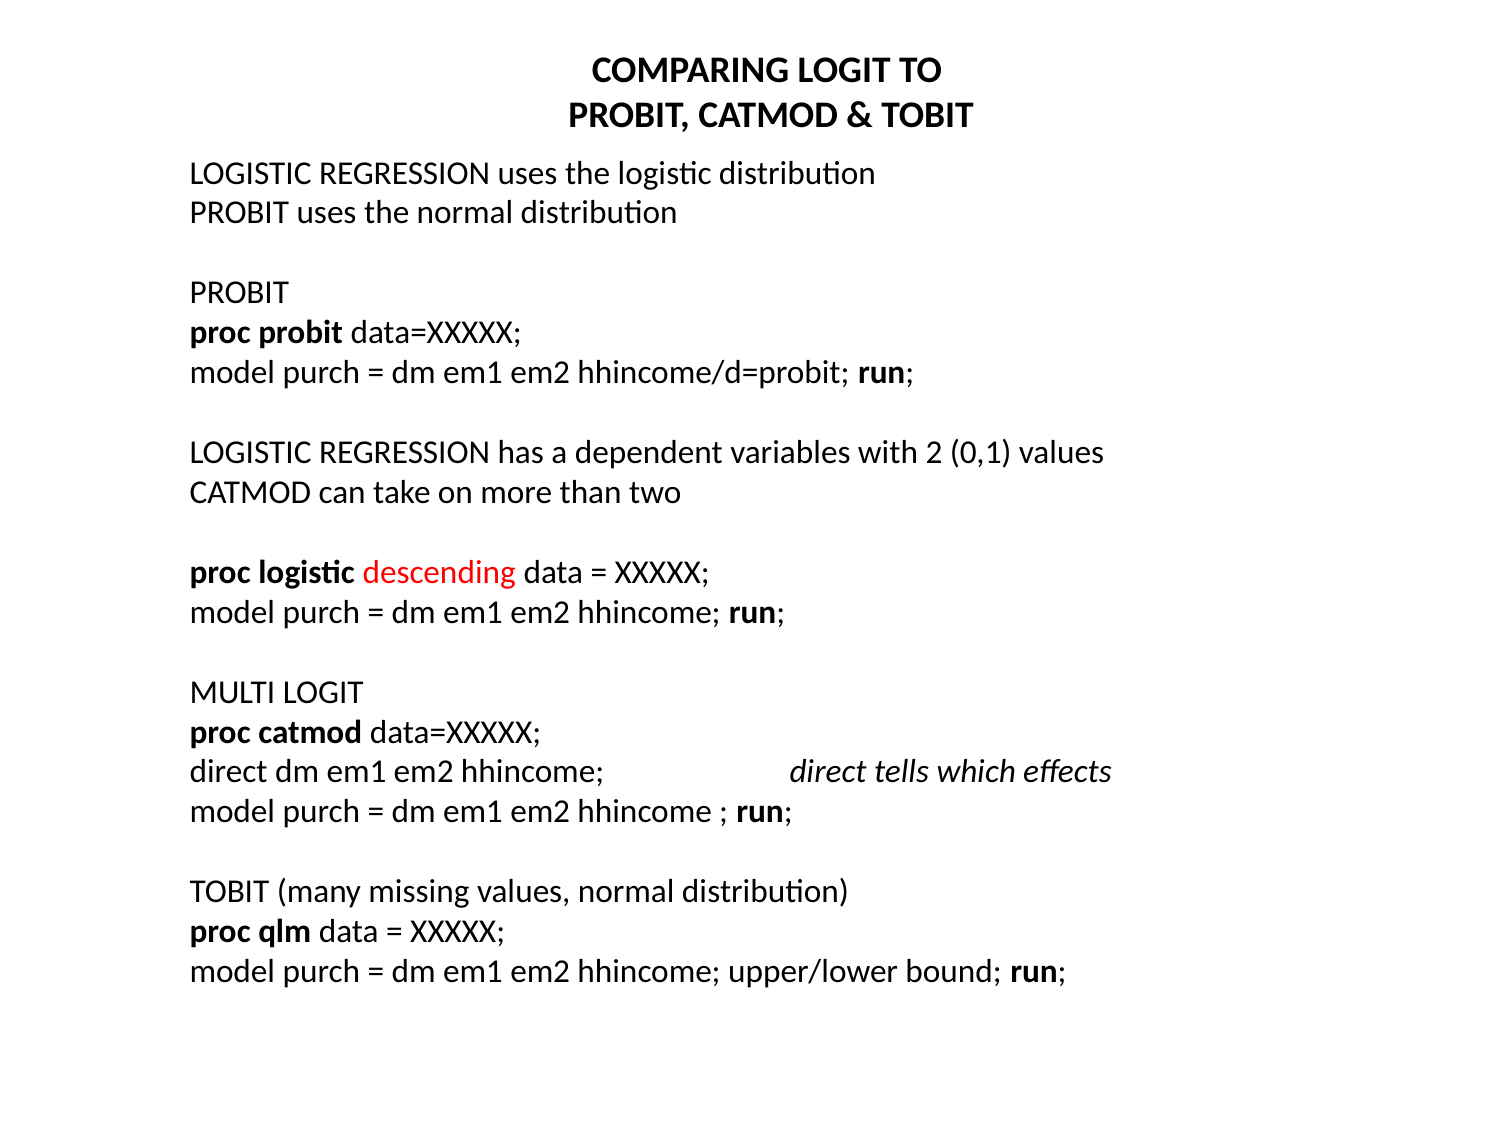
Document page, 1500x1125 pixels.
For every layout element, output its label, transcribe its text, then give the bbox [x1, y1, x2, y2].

text_box LOGISTIC REGRESSION uses the logistic distribution PROBIT uses the normal distribution PROBIT proc probit data=XXXXX; model purch = dm em1 em2 hhincome/d=probit; run; LOGISTIC REGRESSION has a dependent variables with 2 (0,1) values CATMOD can take on more than two proc logistic descending data = XXXXX; model purch = dm em1 em2 hhincome; run; MULTI LOGIT proc catmod data=XXXXX; direct dm em1 em2 hhincome; direct tells which effects model purch = dm em1 em2 hhincome ; run; TOBIT (many missing values, normal distribution) proc qlm data = XXXXX; model purch = dm em1 em2 hhincome; upper/lower bound; run; [174, 143, 1375, 1037]
text_box COMPARING LOGIT TO PROBIT, CATMOD & TOBIT [39, 37, 1500, 143]
